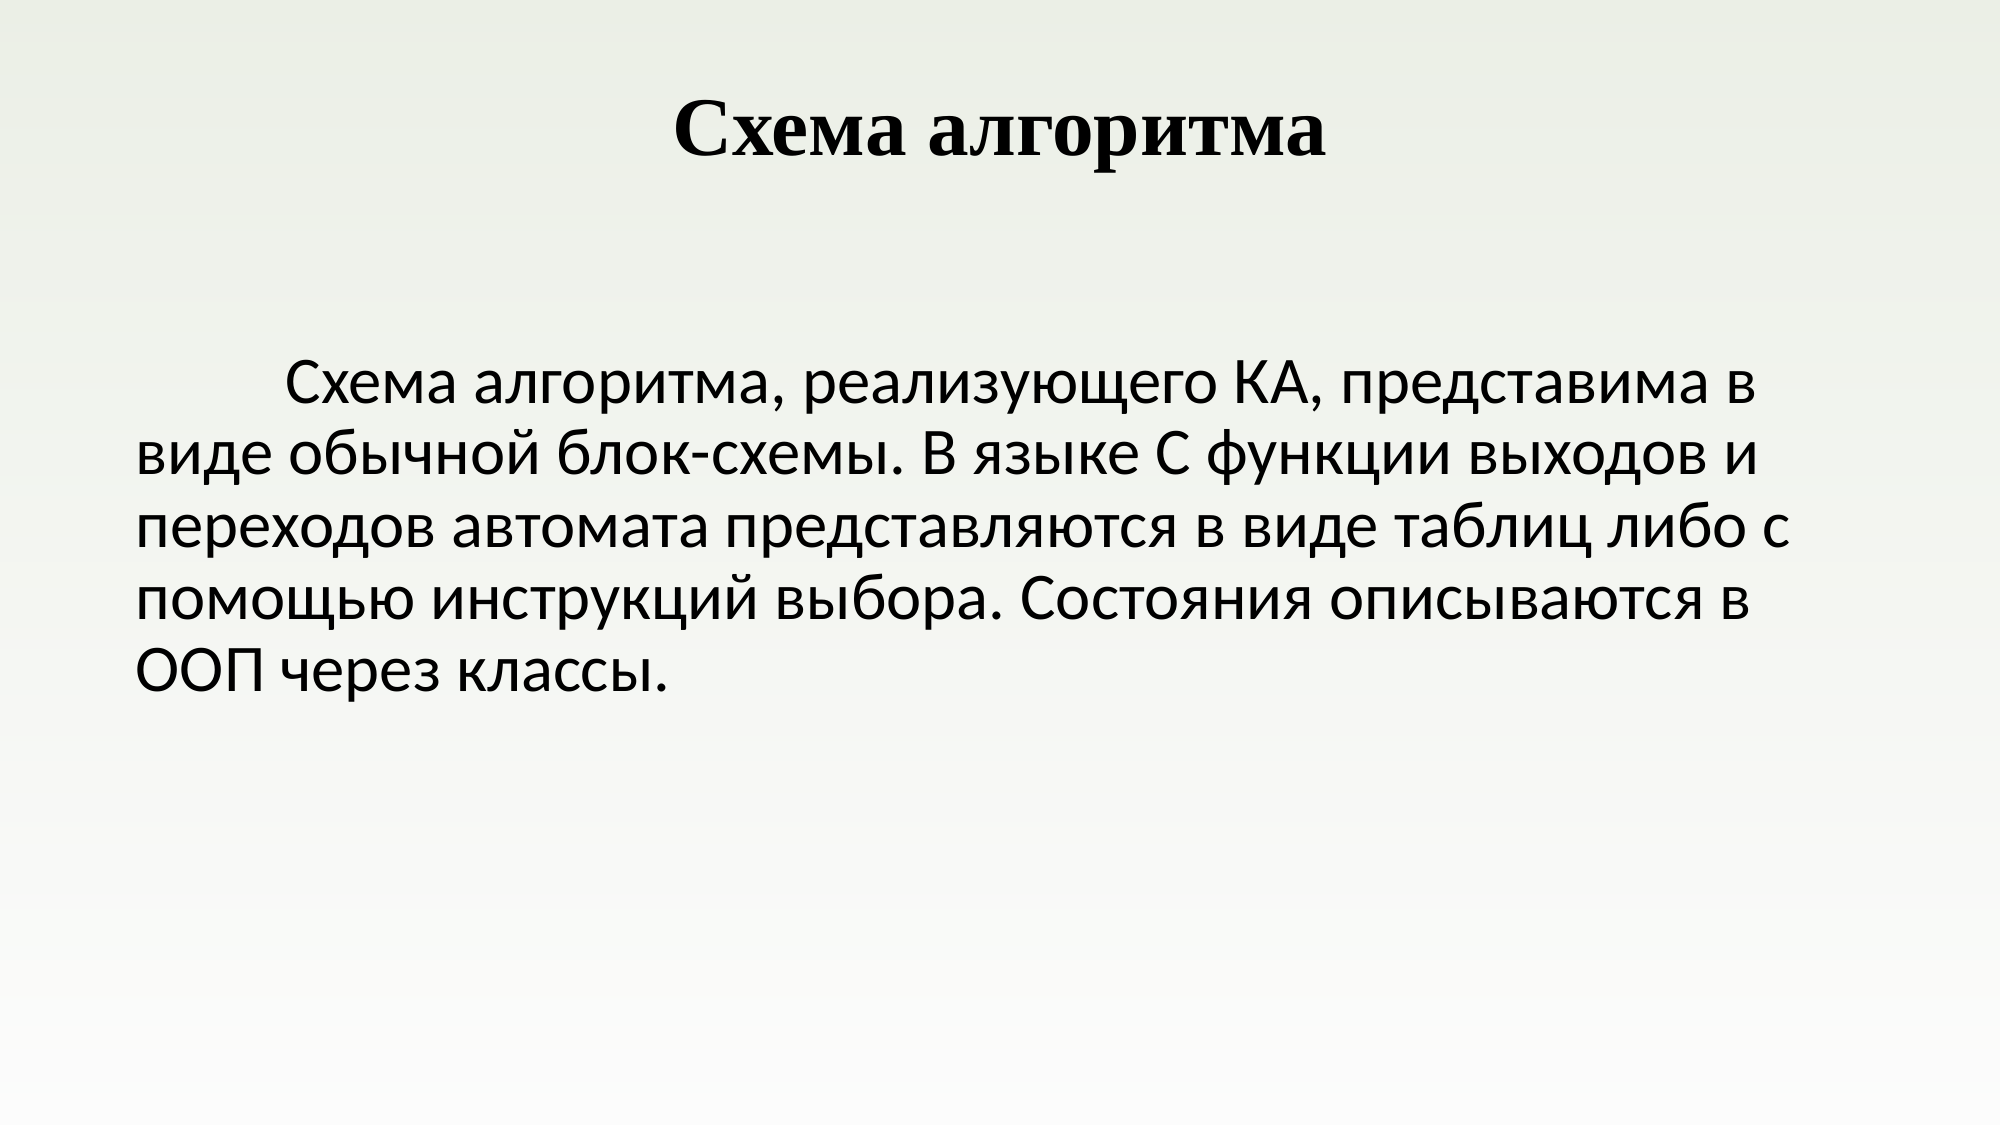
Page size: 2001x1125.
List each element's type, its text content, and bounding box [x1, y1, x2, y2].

list Схема алгоритма, реализующего КА, представима в виде обычной блок-схемы. В языке С функции выходов и переходов автомата представляются в виде таблиц либо с помощью инструкций выбора. Состояния описываются в ООП через классы. [120, 337, 1904, 1014]
title Схема алгоритма [137, 59, 1863, 198]
